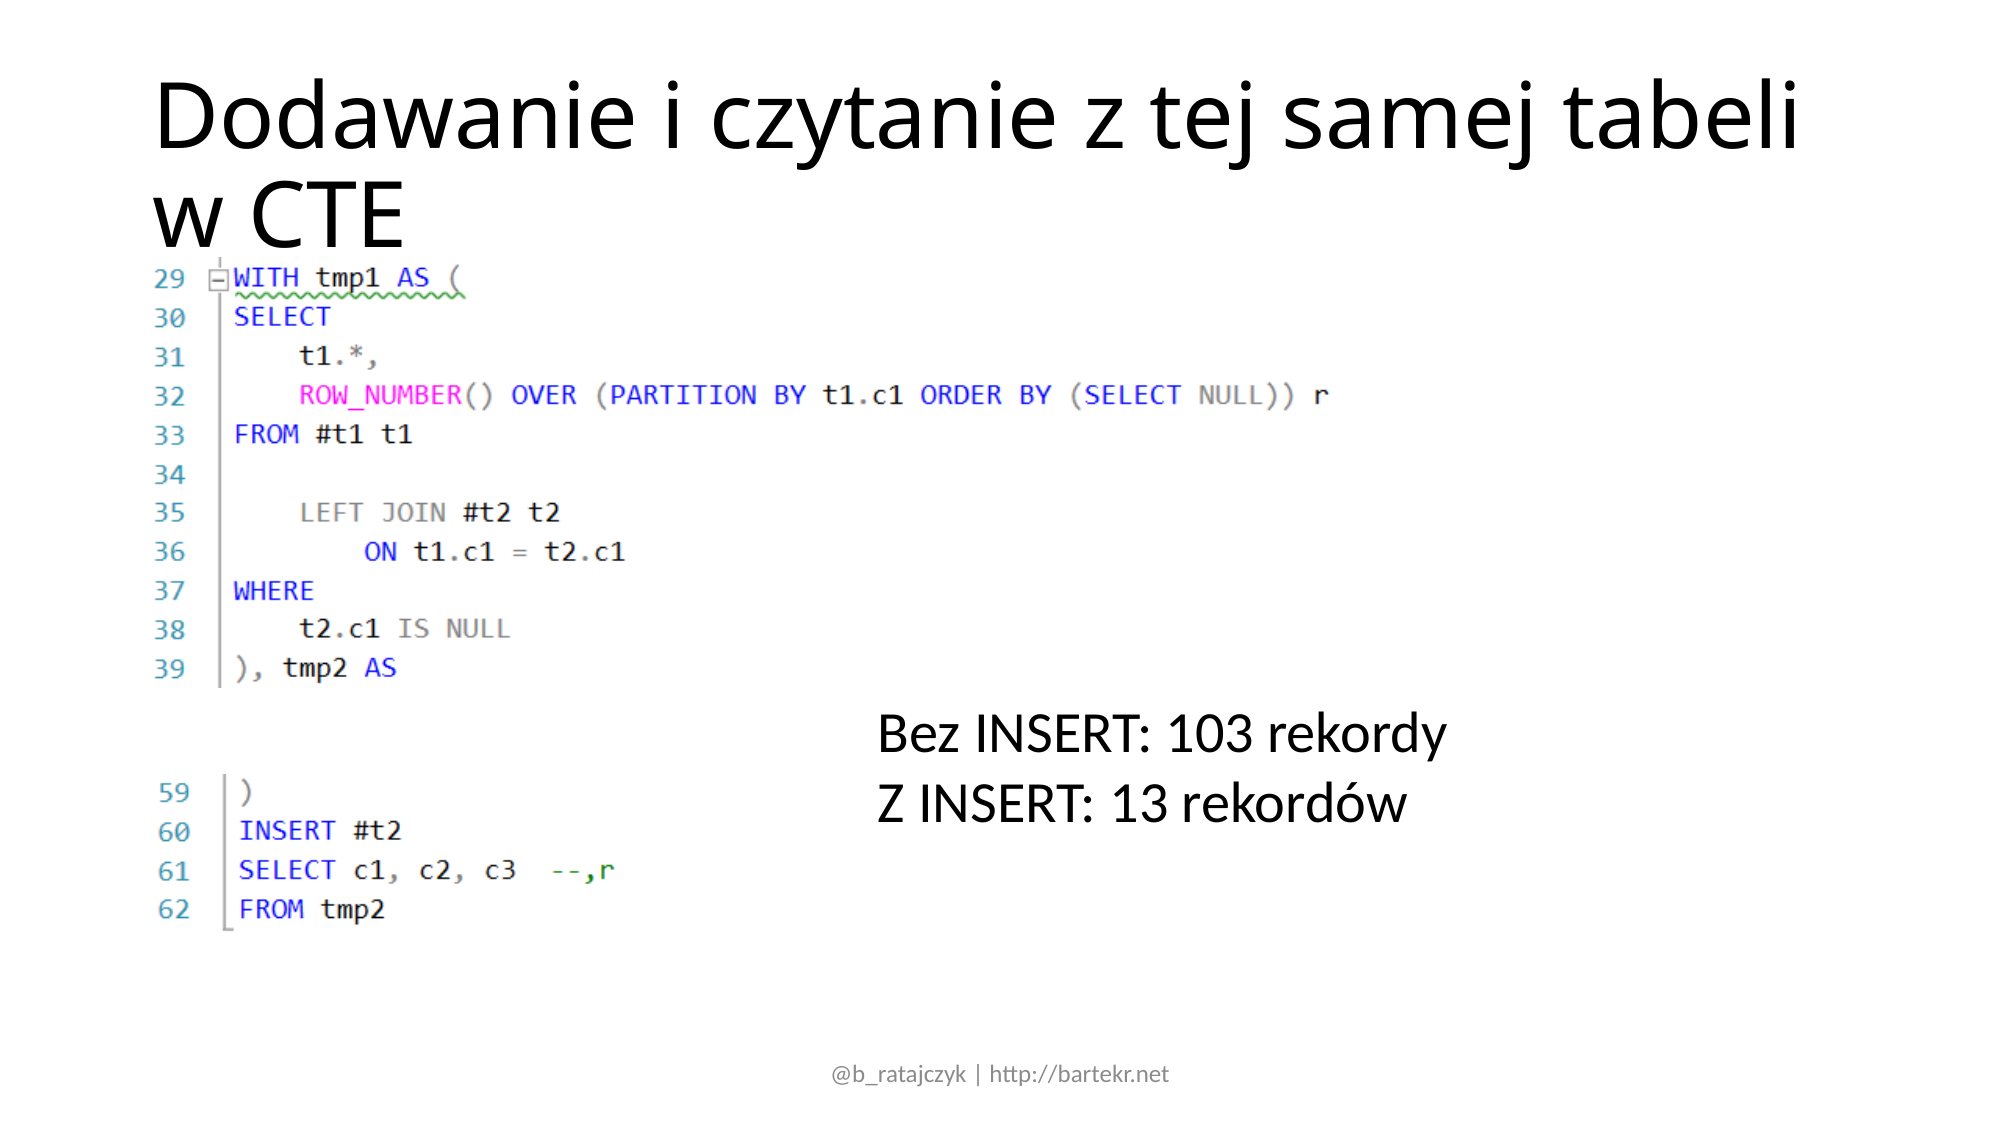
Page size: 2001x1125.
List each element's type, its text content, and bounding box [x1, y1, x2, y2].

picture [137, 774, 691, 961]
text_box Bez INSERT: 103 rekordy Z INSERT: 13 rekordów [862, 687, 1463, 842]
title Dodawanie i czytanie z tej samej tabeli w CTE [137, 59, 1863, 278]
picture [137, 257, 1372, 688]
footer @b_ratajczyk | http://bartekr.net [662, 1042, 1338, 1103]
